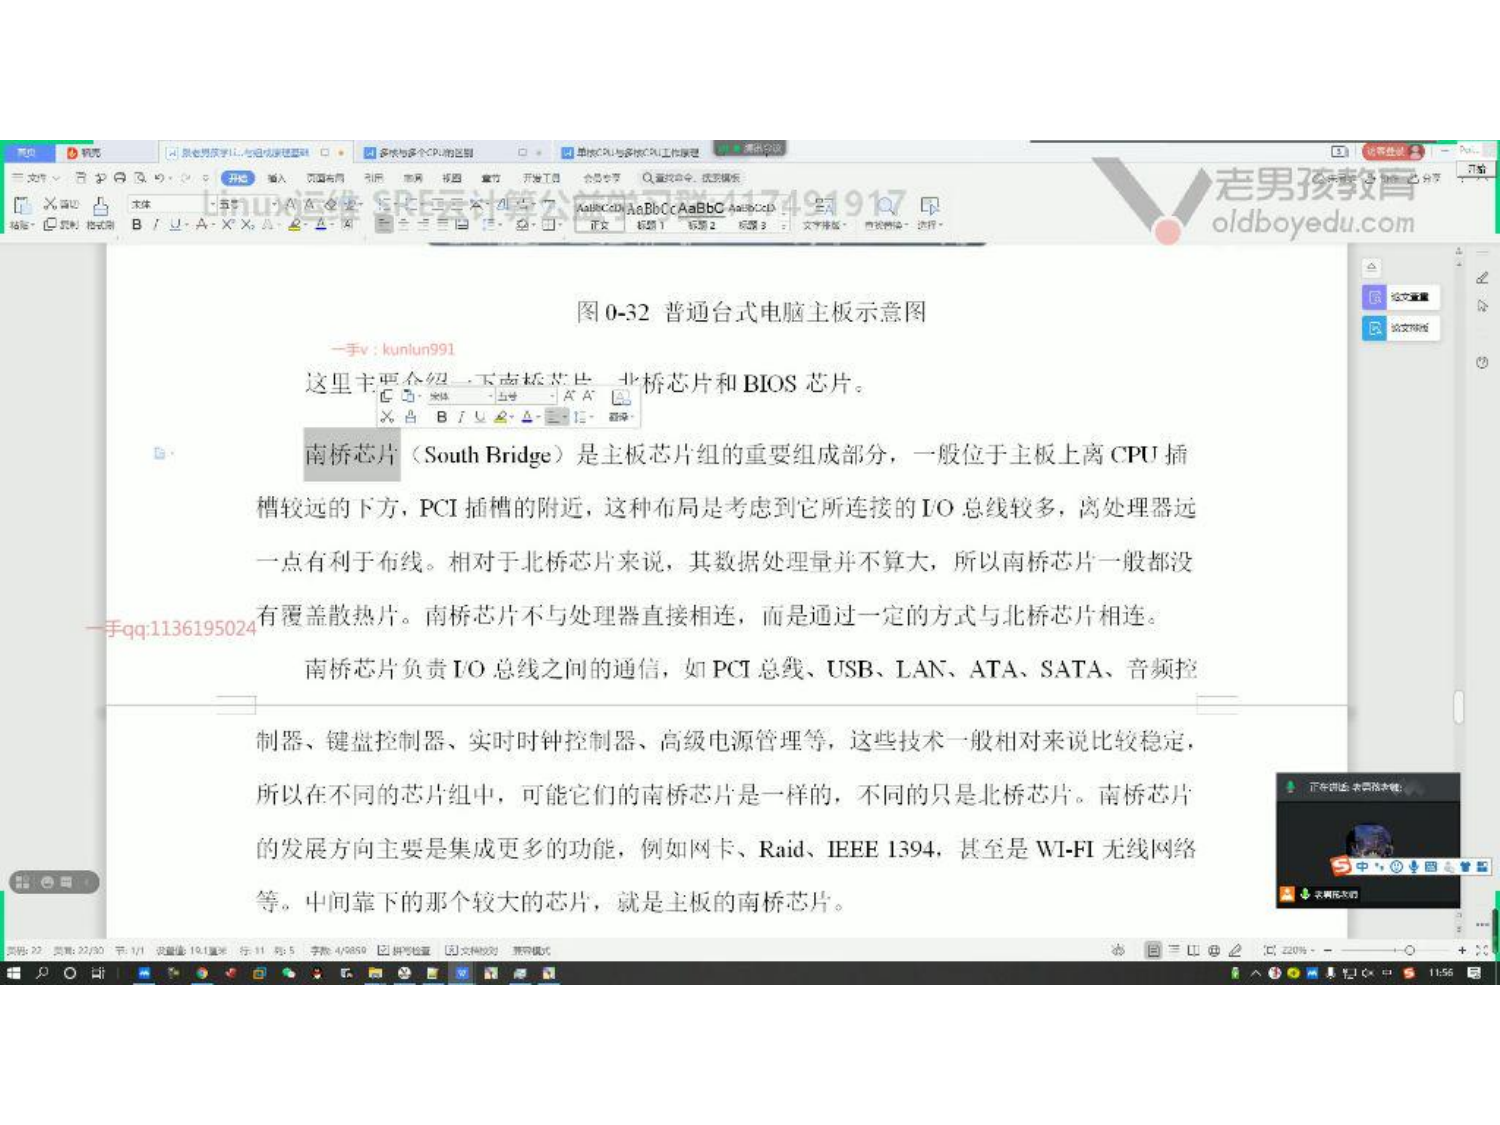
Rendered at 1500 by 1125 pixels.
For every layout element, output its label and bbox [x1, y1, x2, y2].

picture [0, 140, 1500, 985]
